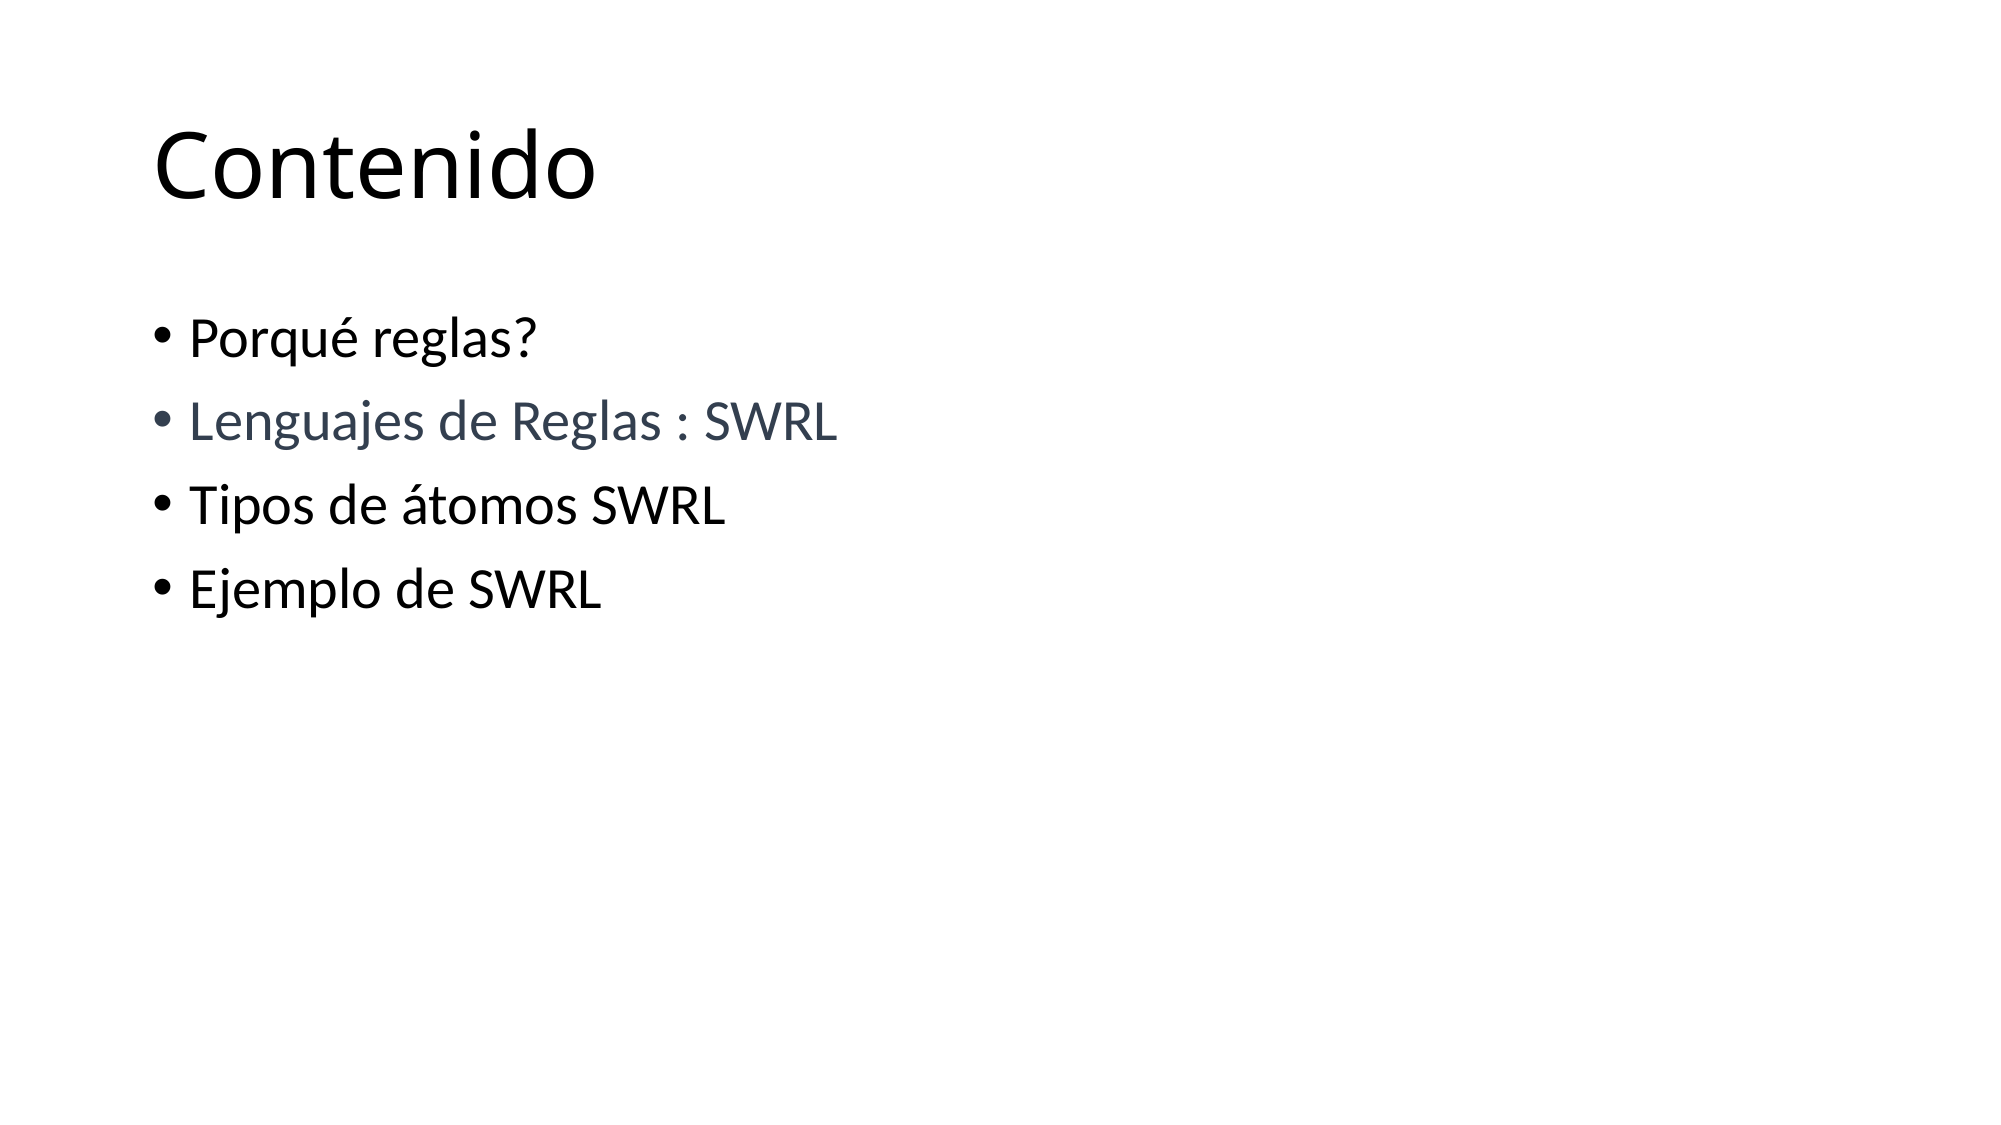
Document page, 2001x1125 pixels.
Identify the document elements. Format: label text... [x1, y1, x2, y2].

list Porqué reglas? Lenguajes de Reglas : SWRL Tipos de átomos SWRL Ejemplo de SWRL [137, 299, 1863, 1014]
title Contenido [137, 59, 1863, 278]
